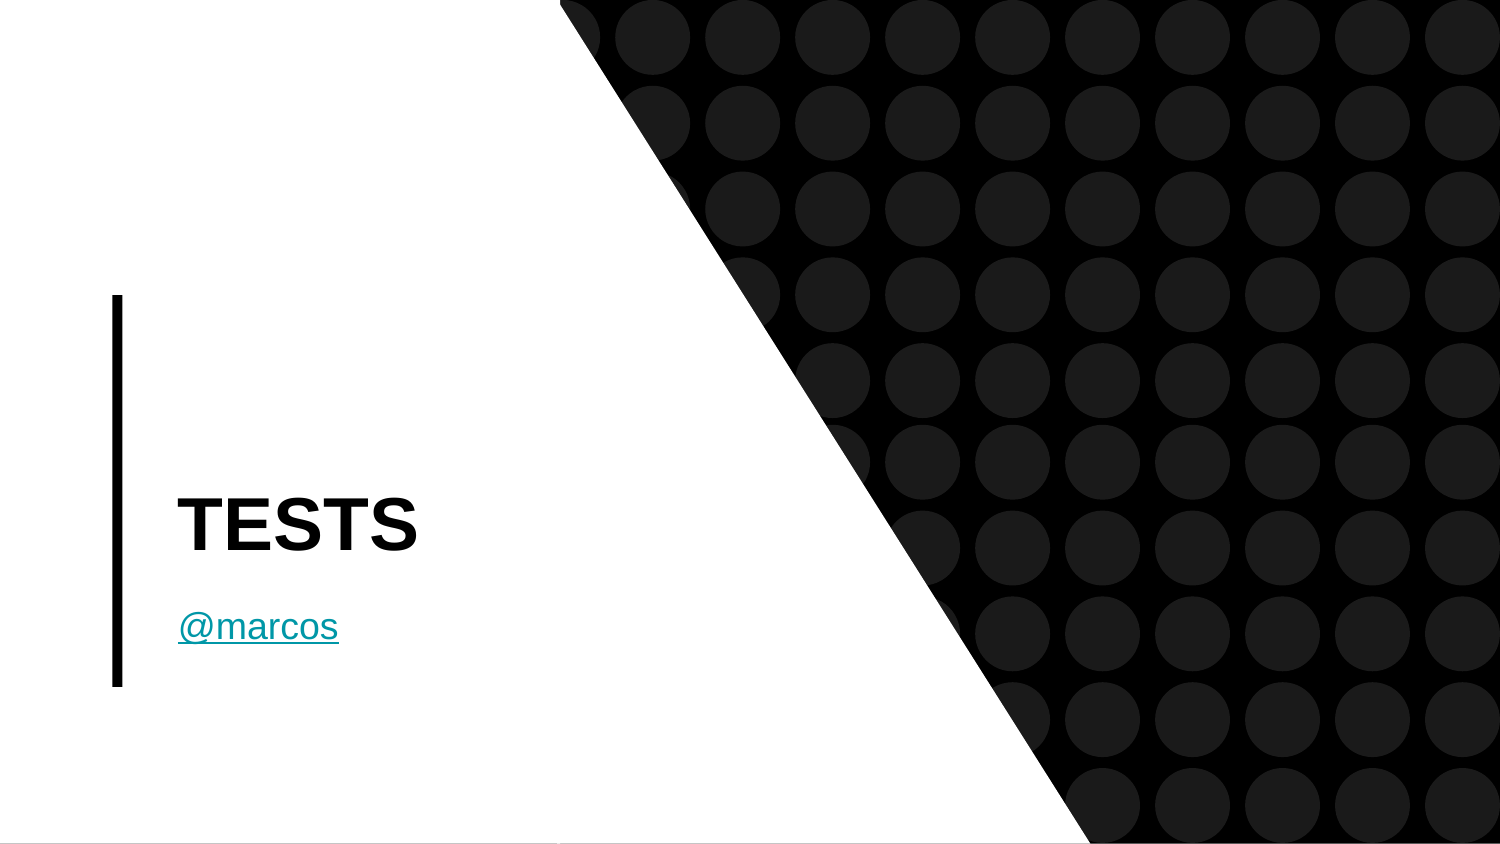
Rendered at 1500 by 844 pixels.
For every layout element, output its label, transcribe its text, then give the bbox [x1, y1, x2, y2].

title TESTS [162, 295, 678, 581]
subtitle @marcos [162, 587, 678, 687]
